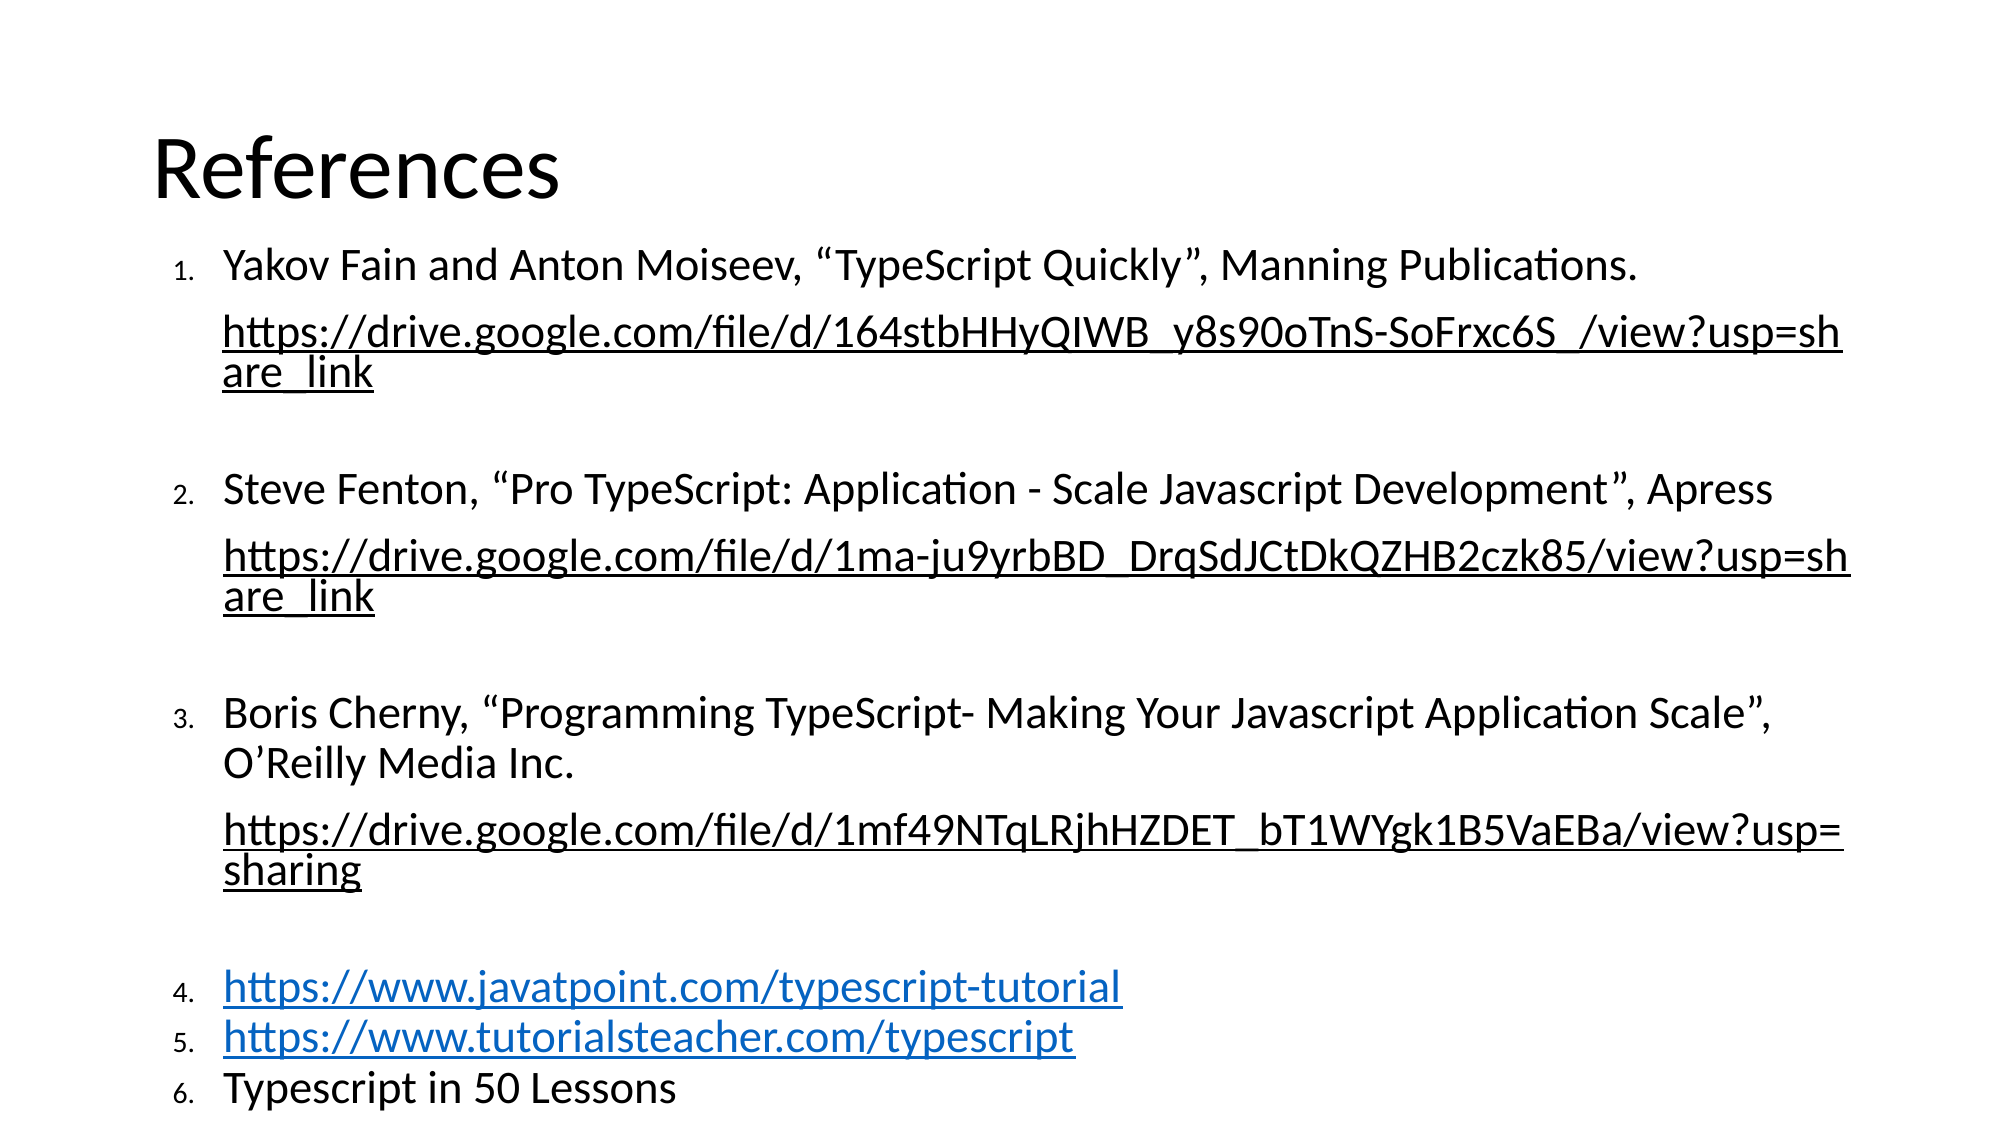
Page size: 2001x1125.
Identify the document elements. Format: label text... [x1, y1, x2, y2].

title References [137, 59, 1863, 232]
list Yakov Fain and Anton Moiseev, “TypeScript Quickly”, Manning Publications. https://drive.google.com/file/d/164stbHHyQIWB_y8s90oTnS-SoFrxc6S_/view?usp=share_link Steve Fenton, “Pro TypeScript: Application - Scale Javascript Development”, Apress https://drive.google.com/file/d/1ma-ju9yrbBD_DrqSdJCtDkQZHB2czk85/view?usp=share_link Boris Cherny, “Programming TypeScript- Making Your Javascript Application Scale”, O’Reilly Media Inc. https://drive.google.com/file/d/1mf49NTqLRjhHZDET_bT1WYgk1B5VaEBa/view?usp=sharing https://www.javatpoint.com/typescript-tutorial https://www.tutorialsteacher.com/typescript Typescript in 50 Lessons https://drive.google.com/file/d/1mhUttBaMxiP7XUArNV3QUxLSFtM0CaWu/view?usp=share_link [137, 232, 1863, 1125]
